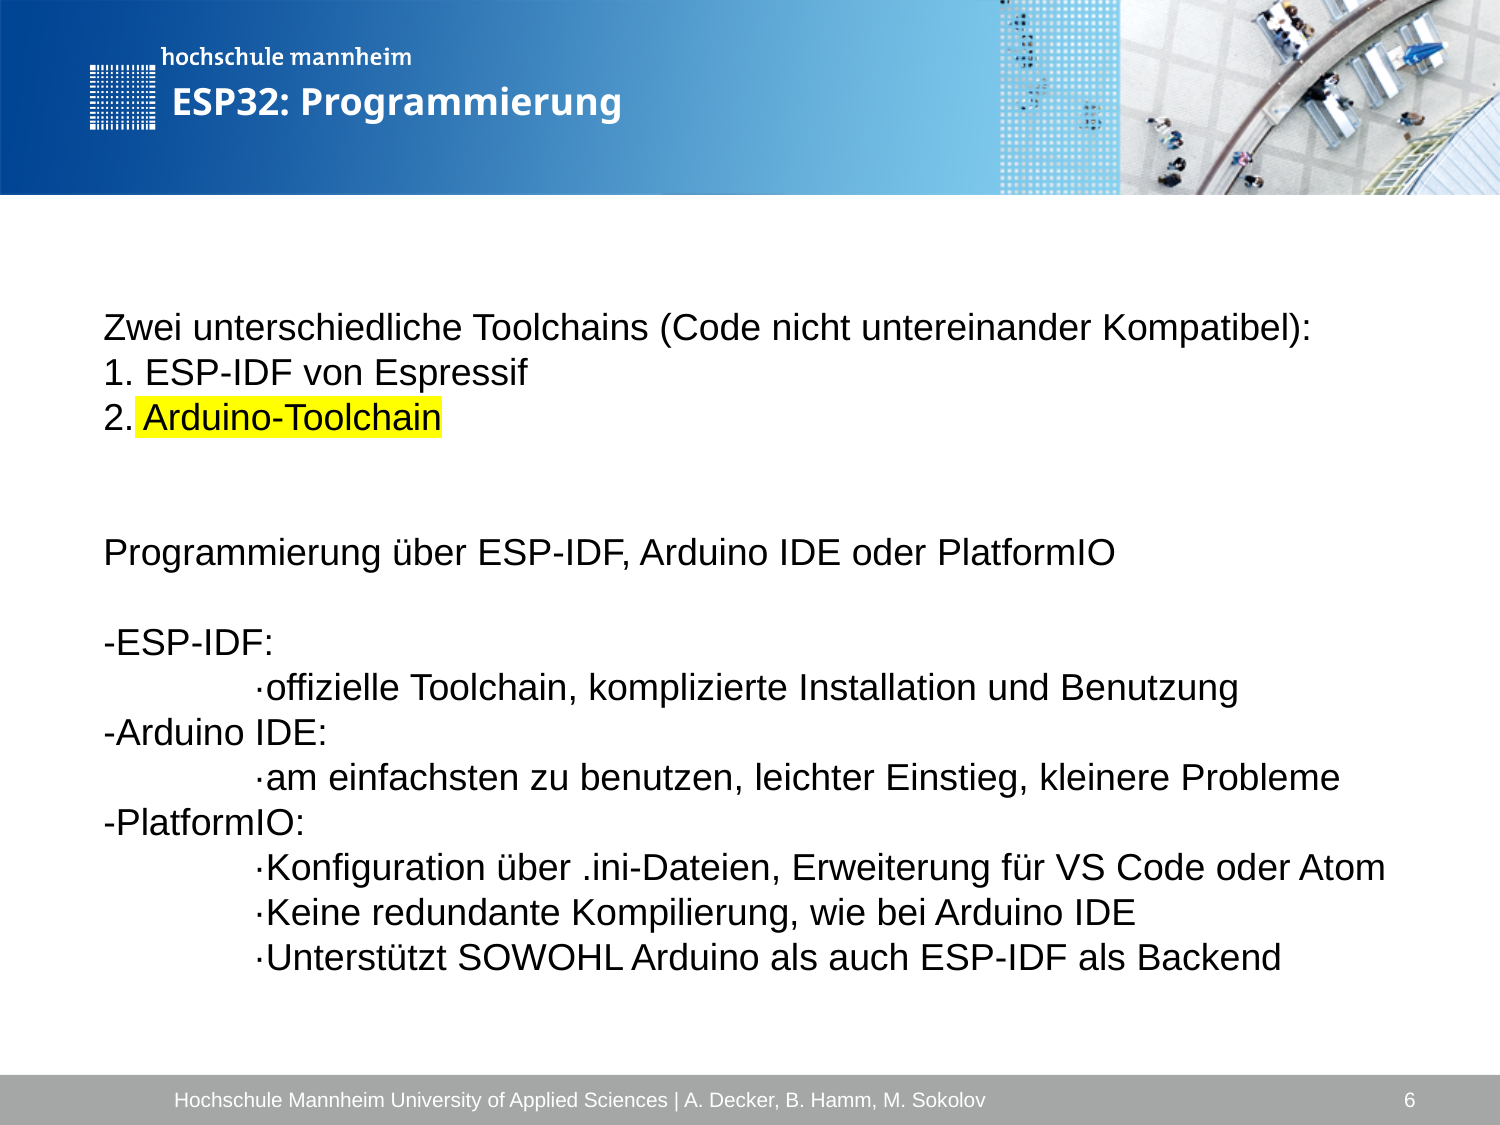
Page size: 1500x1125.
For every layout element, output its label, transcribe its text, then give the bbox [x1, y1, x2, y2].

title ESP32: Programmierung [171, 73, 1441, 195]
footer Hochschule Mannheim University of Applied Sciences | A. Decker, B. Hamm, M. Sokolov [159, 1074, 1028, 1125]
picture [0, 0, 1500, 195]
slide_number 6 [1080, 1074, 1431, 1125]
text_box Zwei unterschiedliche Toolchains (Code nicht untereinander Kompatibel): 1. ESP-IDF von Espressif 2. Arduino-Toolchain Programmierung über ESP-IDF, Arduino IDE oder PlatformIO -ESP-IDF: ·offizielle Toolchain, komplizierte Installation und Benutzung -Arduino IDE: ·am einfachsten zu benutzen, leichter Einstieg, kleinere Probleme -PlatformIO: ·Konfiguration über .ini-Dateien, Erweiterung für VS Code oder Atom ·Keine redundante Kompilierung, wie bei Arduino IDE ·Unterstützt SOWOHL Arduino als auch ESP-IDF als Backend [88, 295, 1477, 898]
